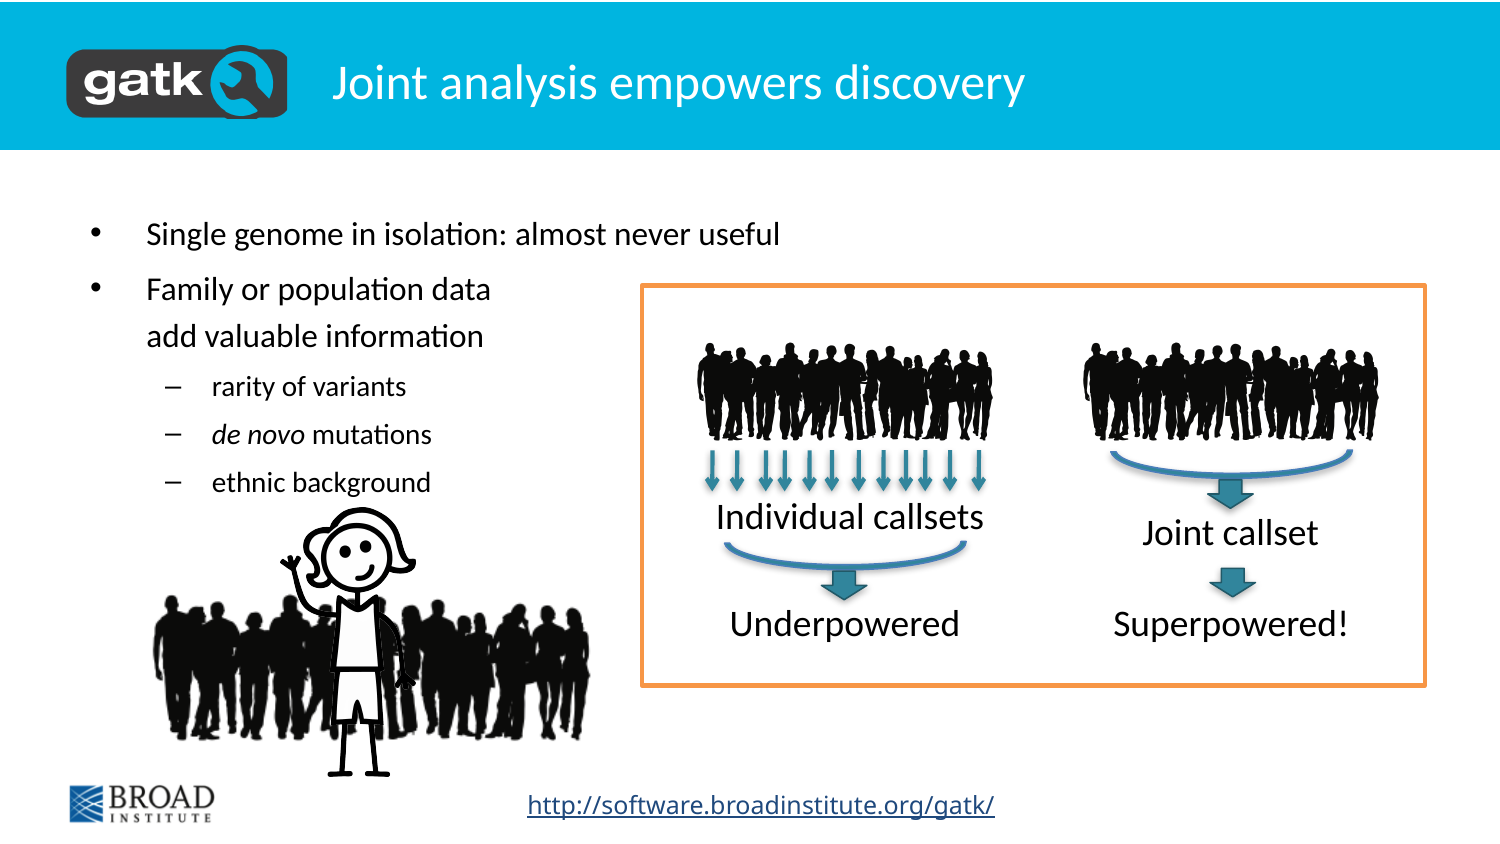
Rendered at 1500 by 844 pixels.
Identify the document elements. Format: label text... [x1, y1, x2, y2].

text_box Underpowered [714, 592, 976, 652]
text_box Joint callset [1127, 500, 1334, 561]
picture [120, 507, 625, 777]
title Joint analysis empowers discovery [317, 33, 1425, 126]
text_box Superpowered! [1098, 592, 1365, 652]
picture [674, 311, 1016, 466]
list Single genome in isolation: almost never useful Family or population data add valuable information rarity of variants de novo mutations ethnic background [75, 196, 1425, 754]
text_box [640, 283, 1427, 688]
text_box [1206, 478, 1254, 500]
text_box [711, 449, 980, 492]
picture [1060, 311, 1402, 466]
text_box [723, 540, 967, 571]
text_box [820, 570, 868, 592]
text_box Individual callsets [701, 484, 1000, 545]
text_box [1162, 474, 1302, 480]
text_box [1209, 567, 1257, 598]
